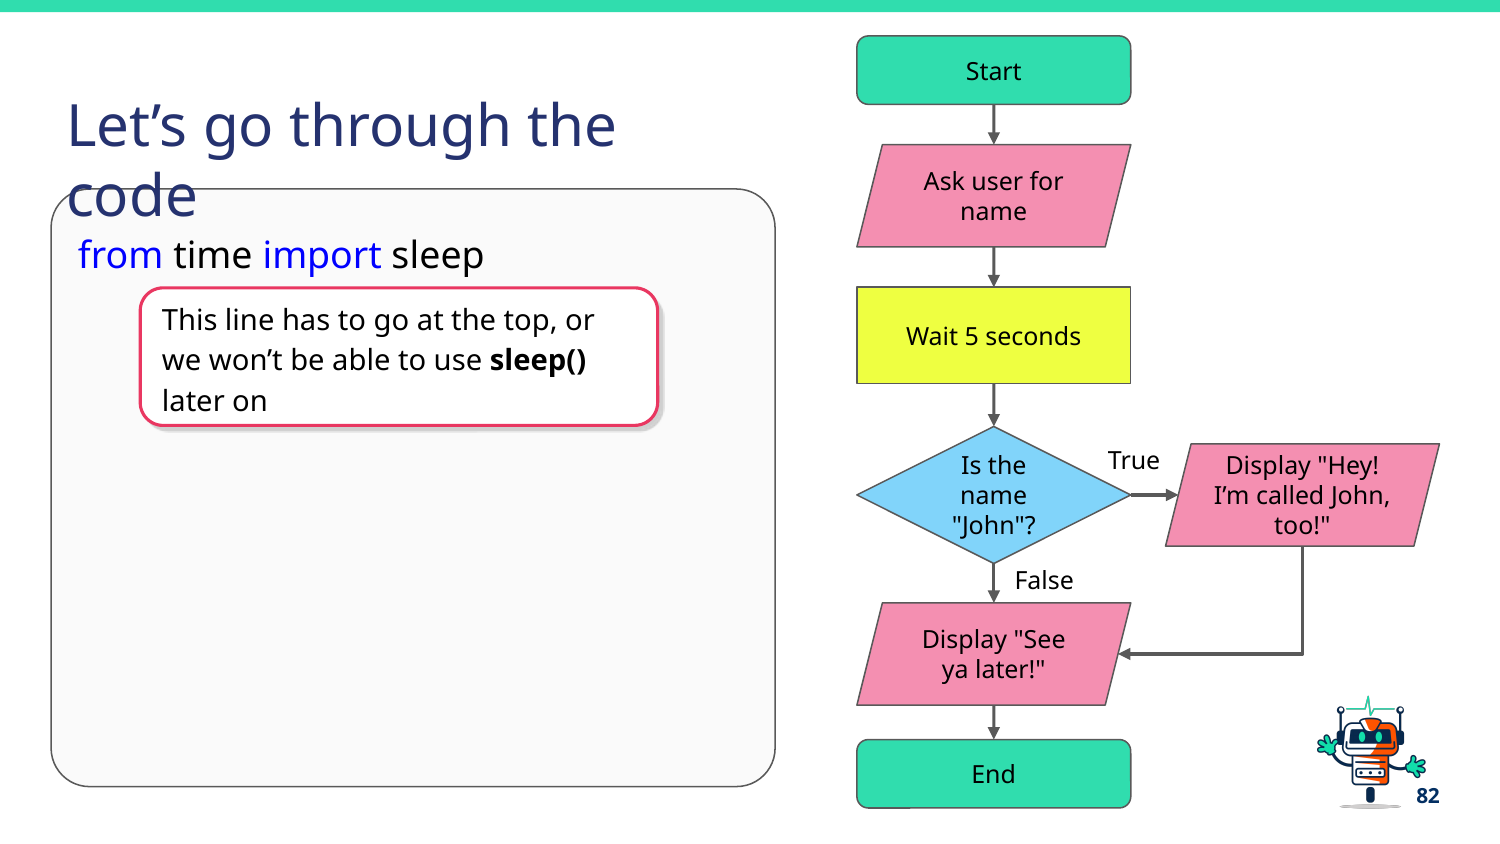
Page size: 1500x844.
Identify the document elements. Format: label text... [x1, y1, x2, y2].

text_box [51, 188, 776, 787]
title Let’s go through the code [51, 72, 747, 167]
list from time import sleep [62, 200, 776, 726]
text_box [856, 35, 1440, 809]
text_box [1309, 687, 1456, 830]
text_box This line has to go at the top, or we won’t be able to use sleep() later on [140, 287, 658, 426]
